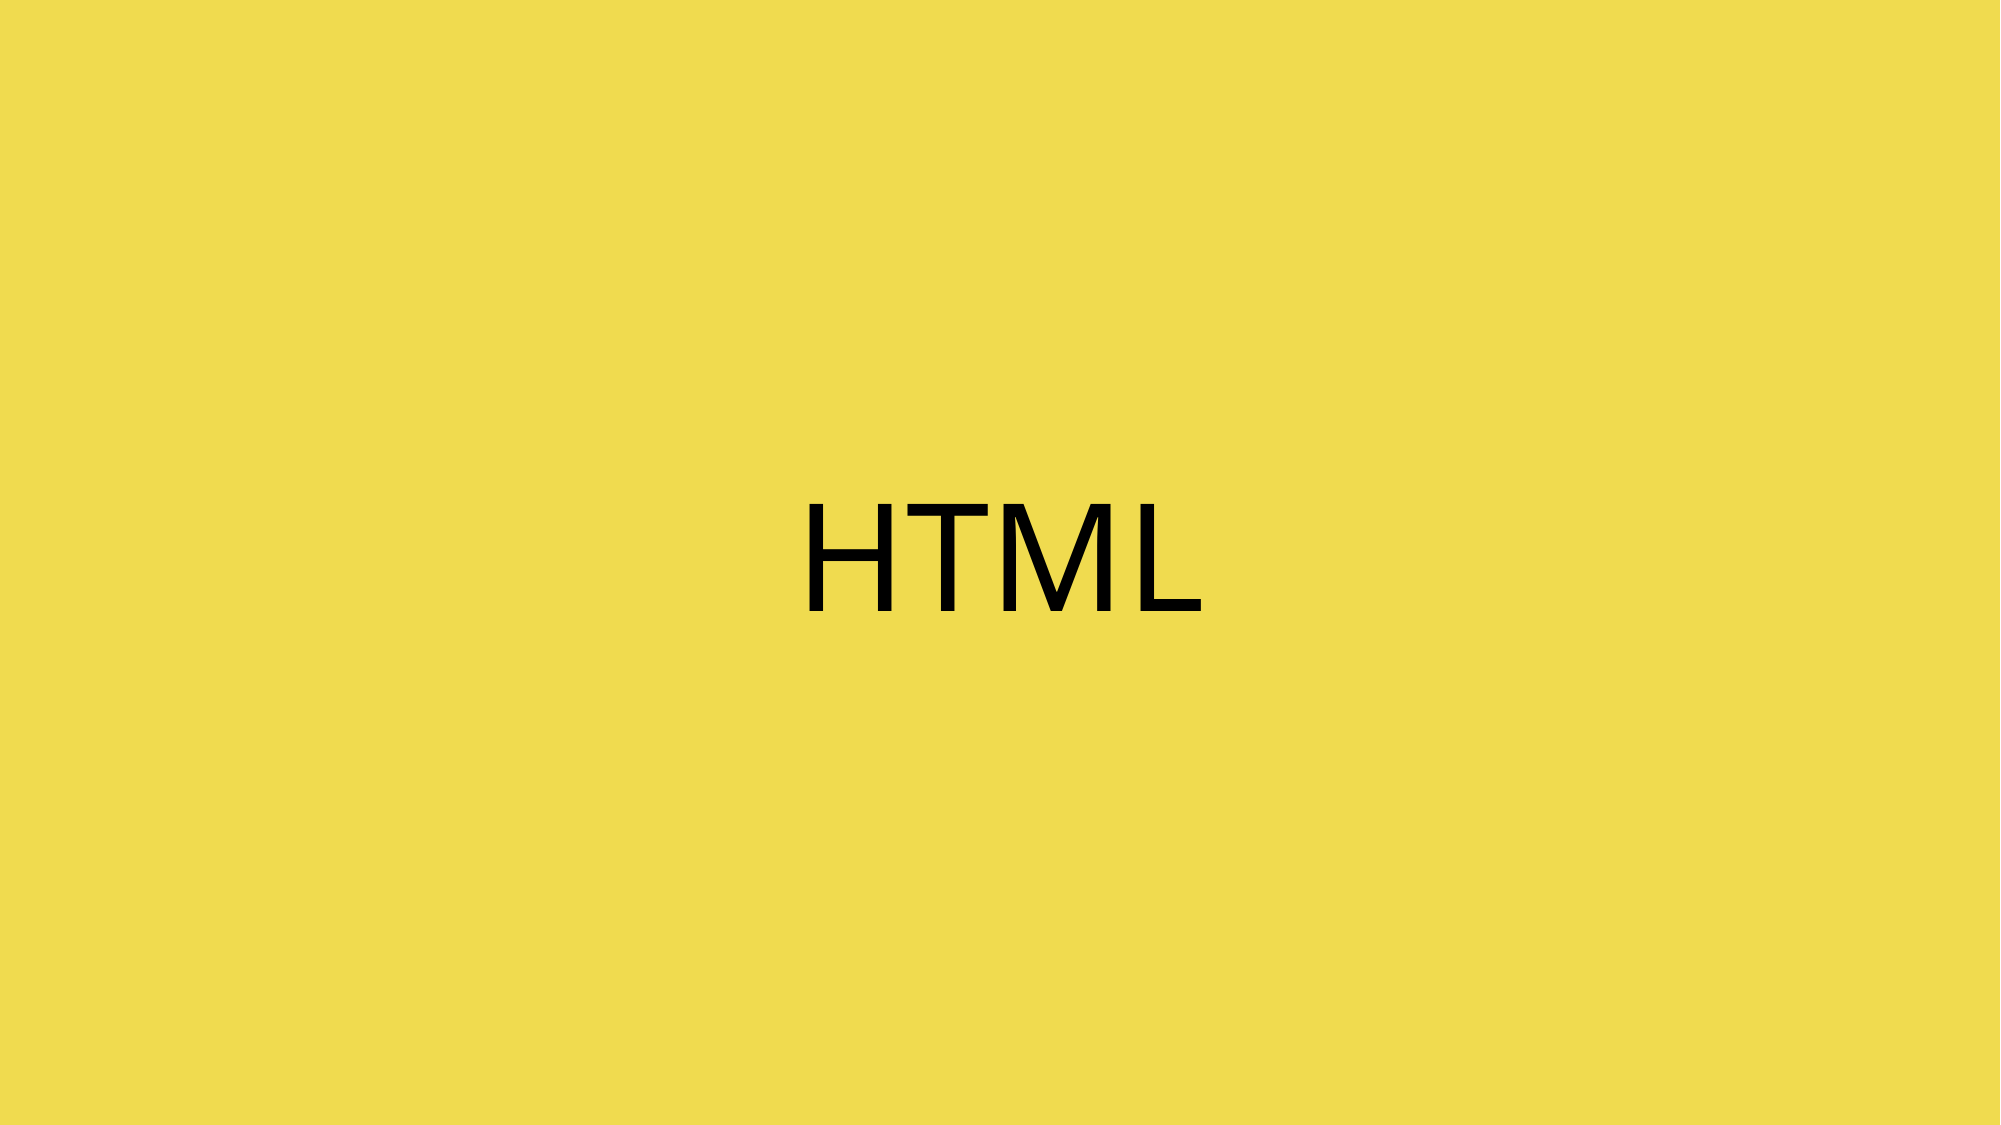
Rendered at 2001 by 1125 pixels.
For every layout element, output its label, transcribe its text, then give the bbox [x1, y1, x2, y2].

title HTML [137, 453, 1863, 672]
